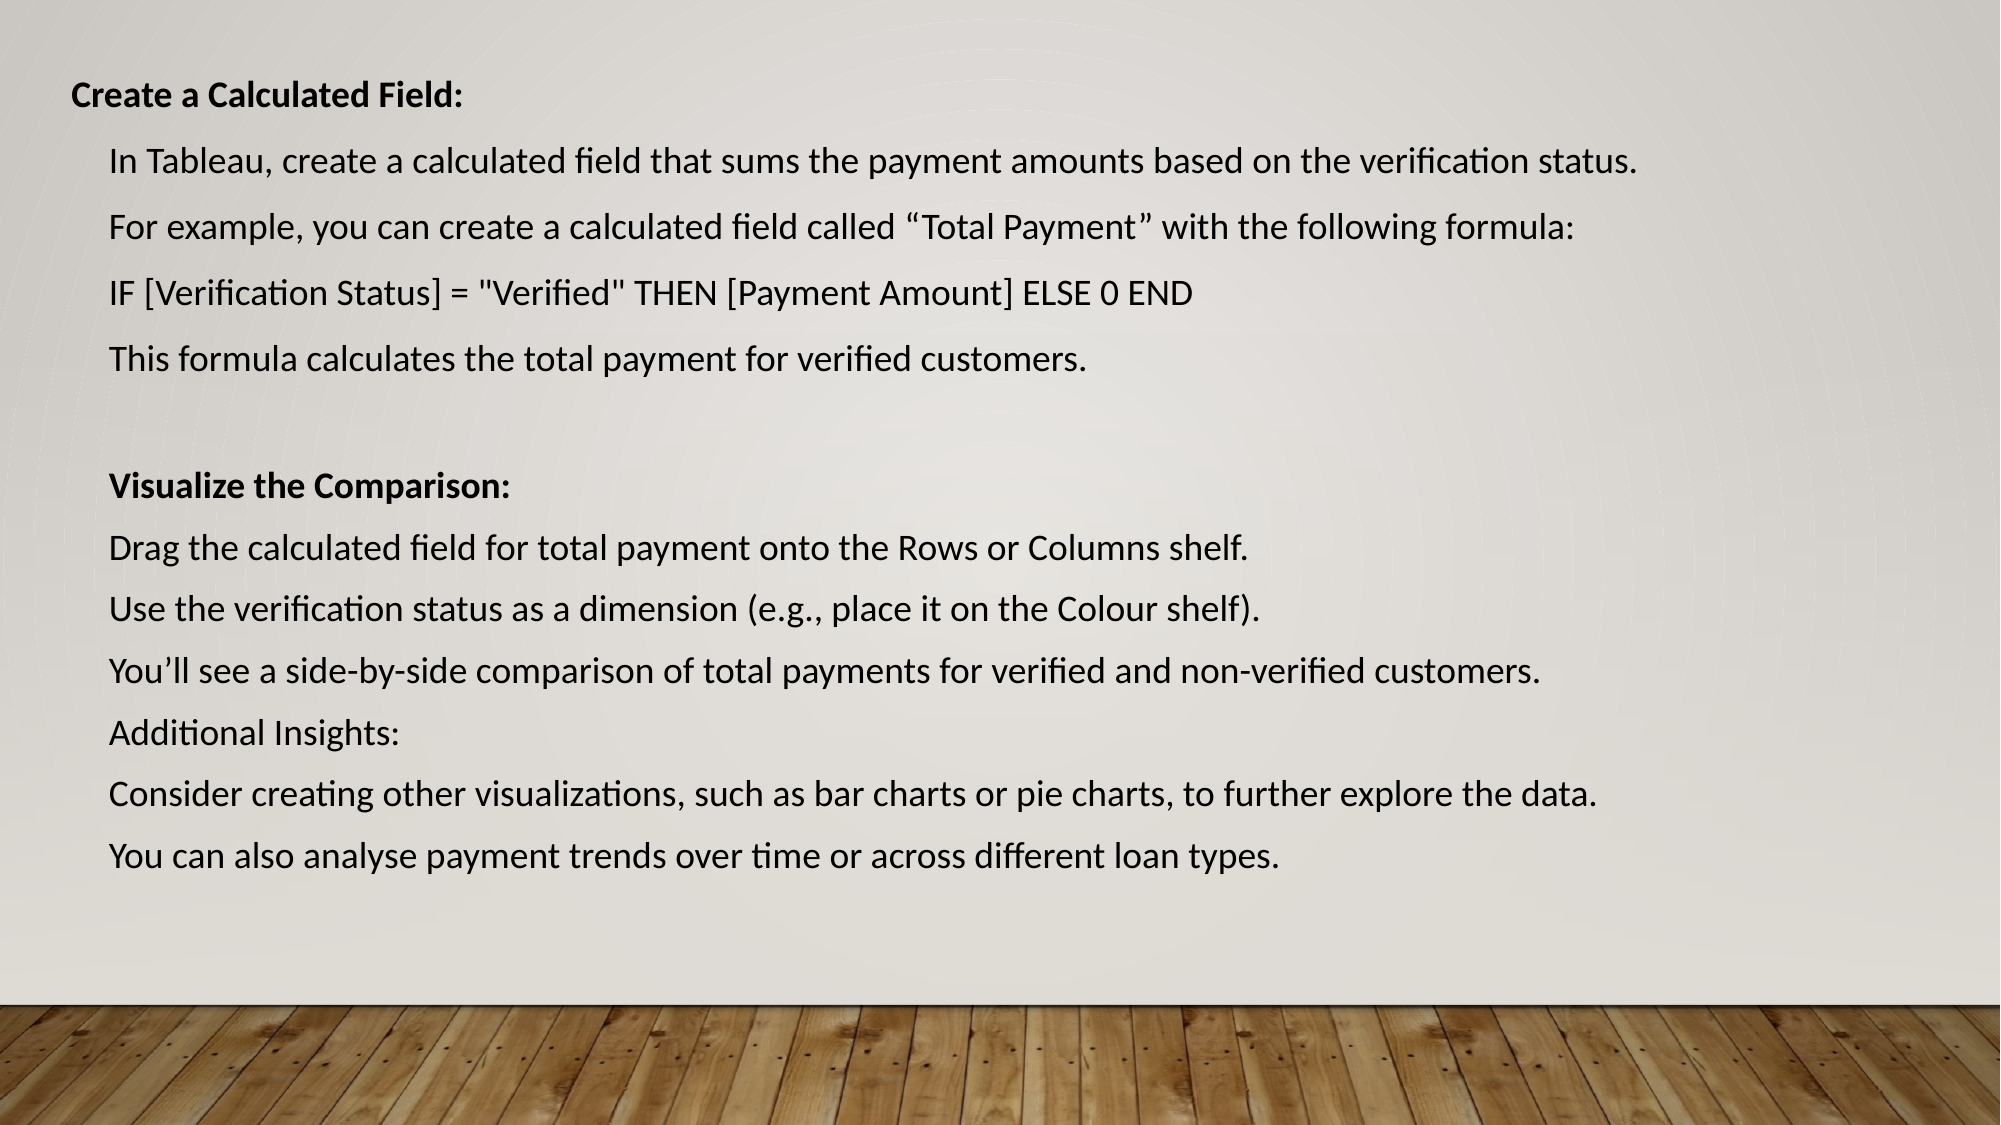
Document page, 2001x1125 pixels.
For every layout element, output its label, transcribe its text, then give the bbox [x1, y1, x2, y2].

text_box Create a Calculated Field: In Tableau, create a calculated field that sums the payment amounts based on the verification status. For example, you can create a calculated field called “Total Payment” with the following formula: IF [Verification Status] = "Verified" THEN [Payment Amount] ELSE 0 END This formula calculates the total payment for verified customers. Visualize the Comparison: Drag the calculated field for total payment onto the Rows or Columns shelf. Use the verification status as a dimension (e.g., place it on the Colour shelf). You’ll see a side-by-side comparison of total payments for verified and non-verified customers. Additional Insights: Consider creating other visualizations, such as bar charts or pie charts, to further explore the data. You can also analyse payment trends over time or across different loan types. [56, 62, 1739, 884]
picture [0, 1005, 2000, 1125]
